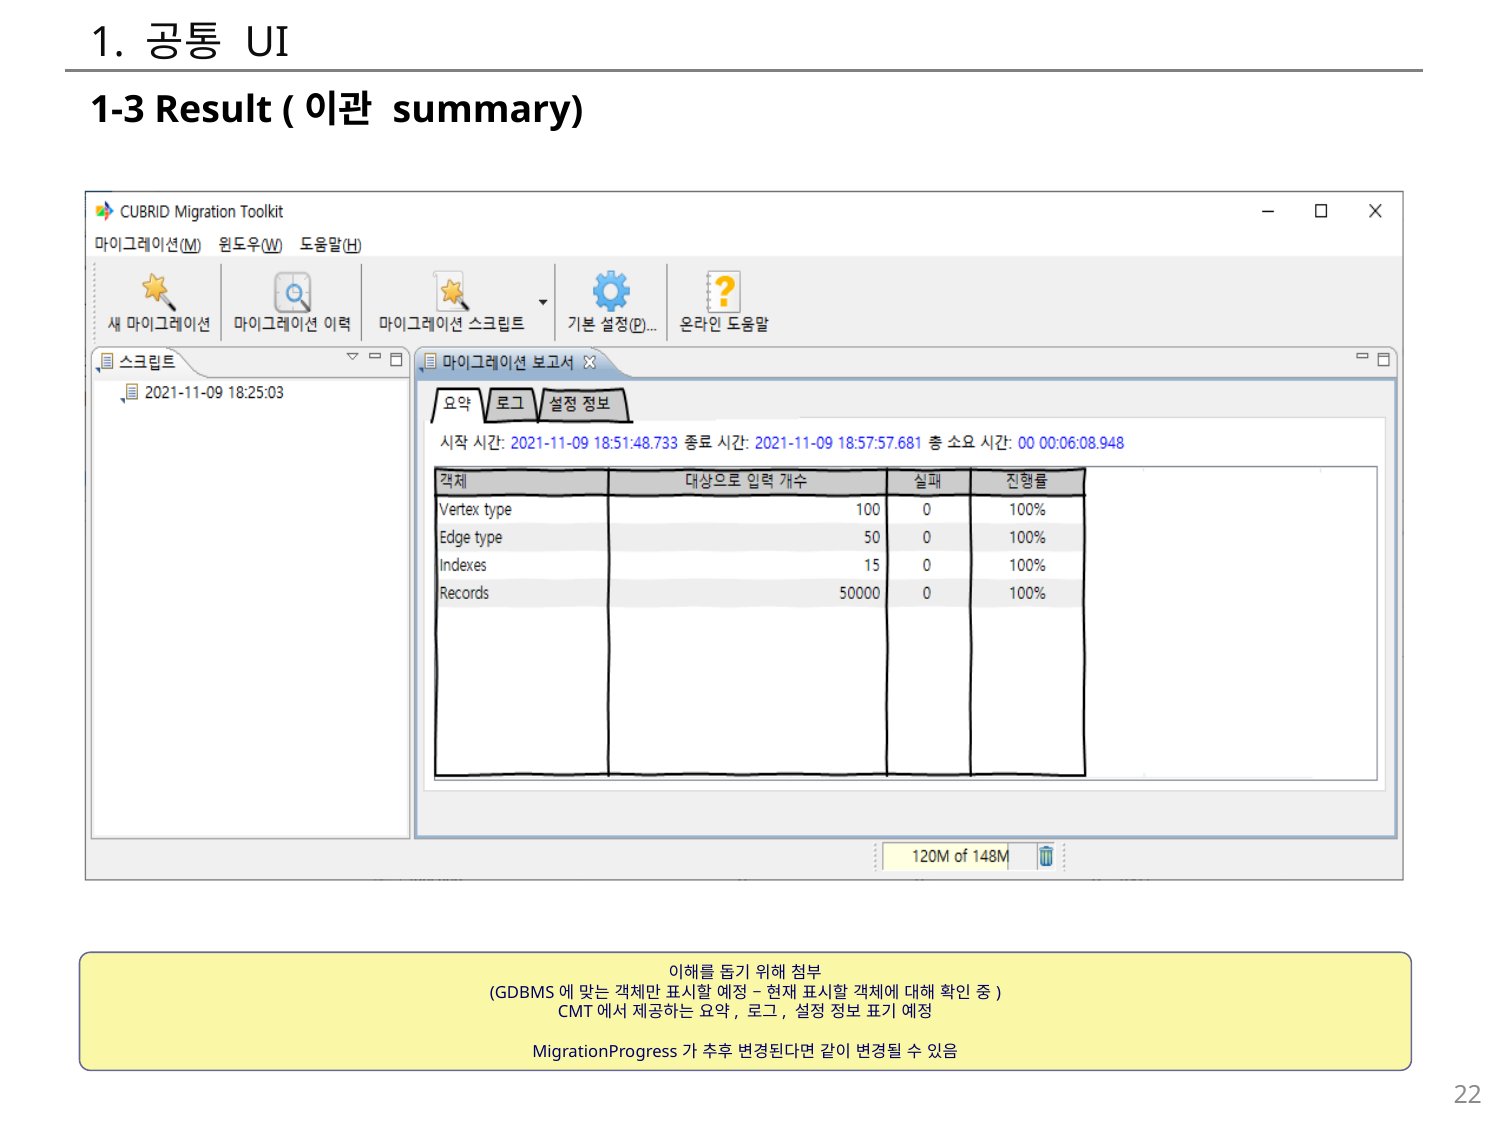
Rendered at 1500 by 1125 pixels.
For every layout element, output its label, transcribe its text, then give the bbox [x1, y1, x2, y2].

slide_number 22 [1147, 1065, 1498, 1125]
picture [79, 187, 1412, 895]
title 1. 공통 UI [75, 7, 1425, 78]
text_box 1-3 Result (이관 summary) [74, 78, 1425, 138]
text_box 이해를 돕기 위해 첨부 (GDBMS에 맞는 객체만 표시할 예정 – 현재 표시할 객체에 대해 확인 중) CMT에서 제공하는 요약, 로그, 설정 정보 표기 예정 MigrationProgress가 추후 변경된다면 같이 변경될 수 있음 [79, 952, 1412, 1071]
